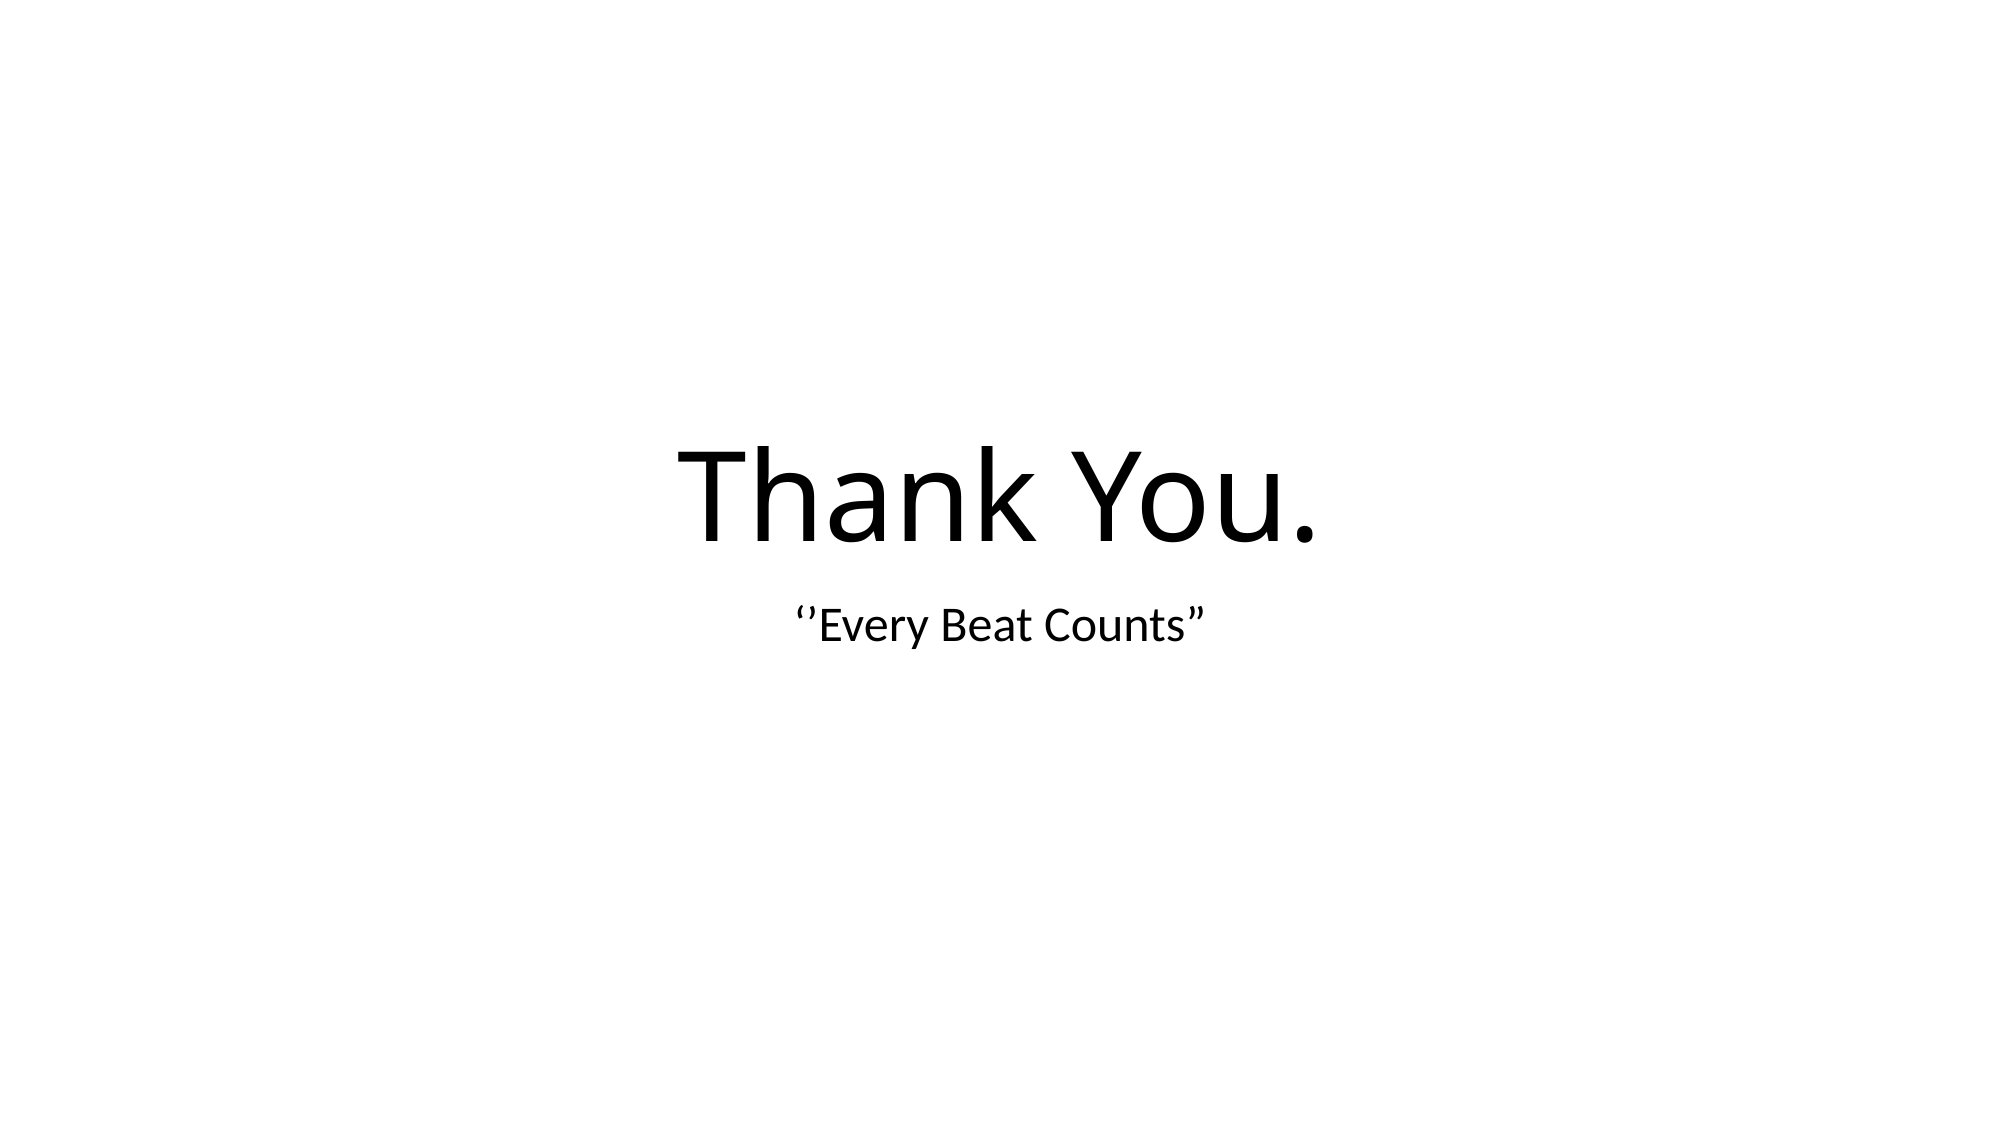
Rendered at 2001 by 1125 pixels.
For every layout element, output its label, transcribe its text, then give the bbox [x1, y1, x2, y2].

subtitle ‘’Every Beat Counts” [249, 590, 1750, 863]
title Thank You. [249, 184, 1750, 576]
